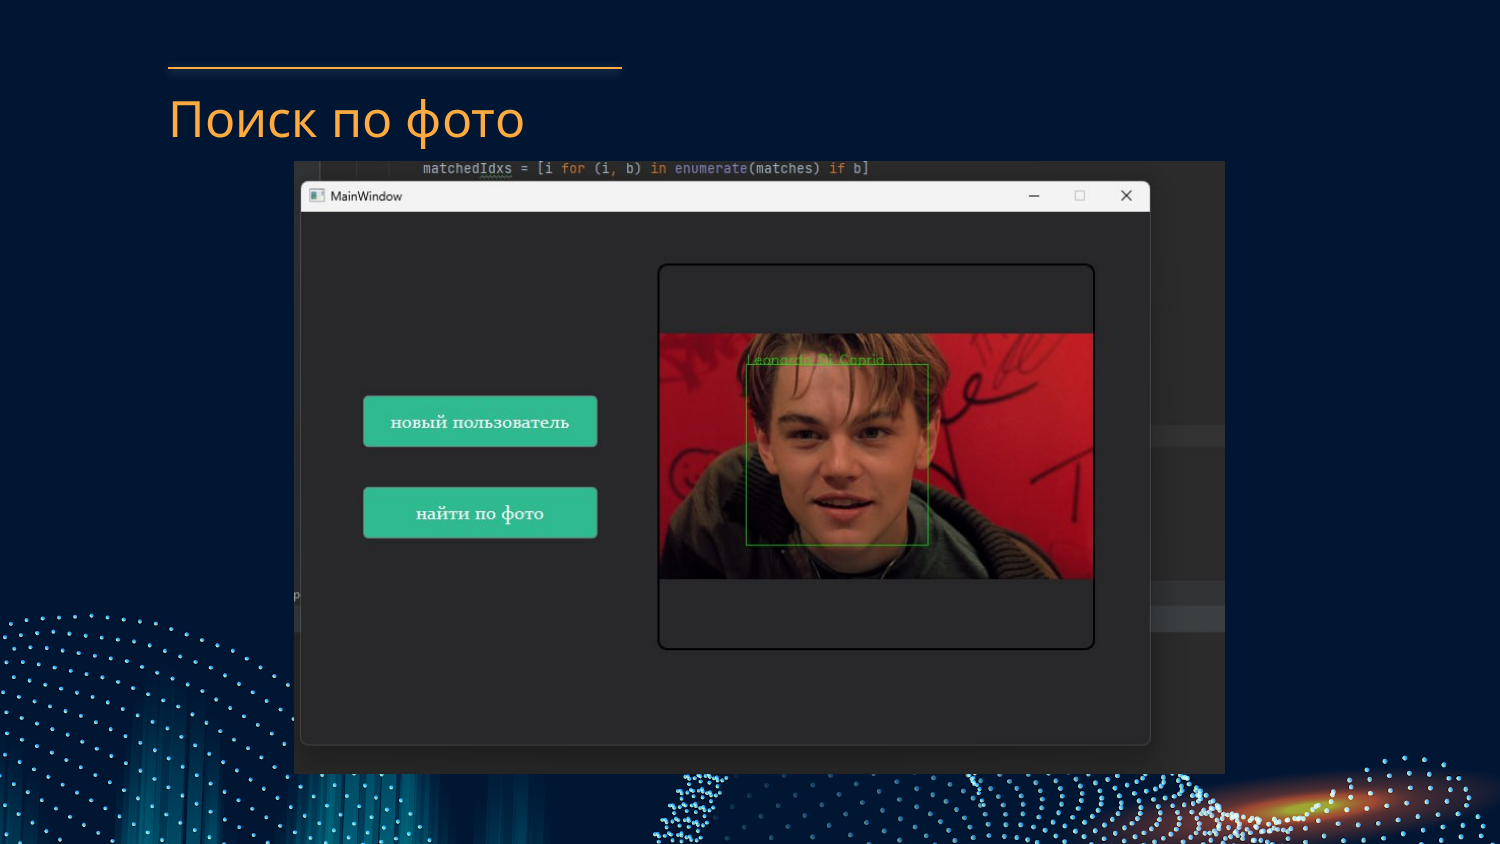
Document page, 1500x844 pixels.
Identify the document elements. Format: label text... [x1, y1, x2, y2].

picture [161, 805, 167, 816]
picture [0, 0, 1500, 844]
title Поиск по фото [153, 72, 926, 228]
